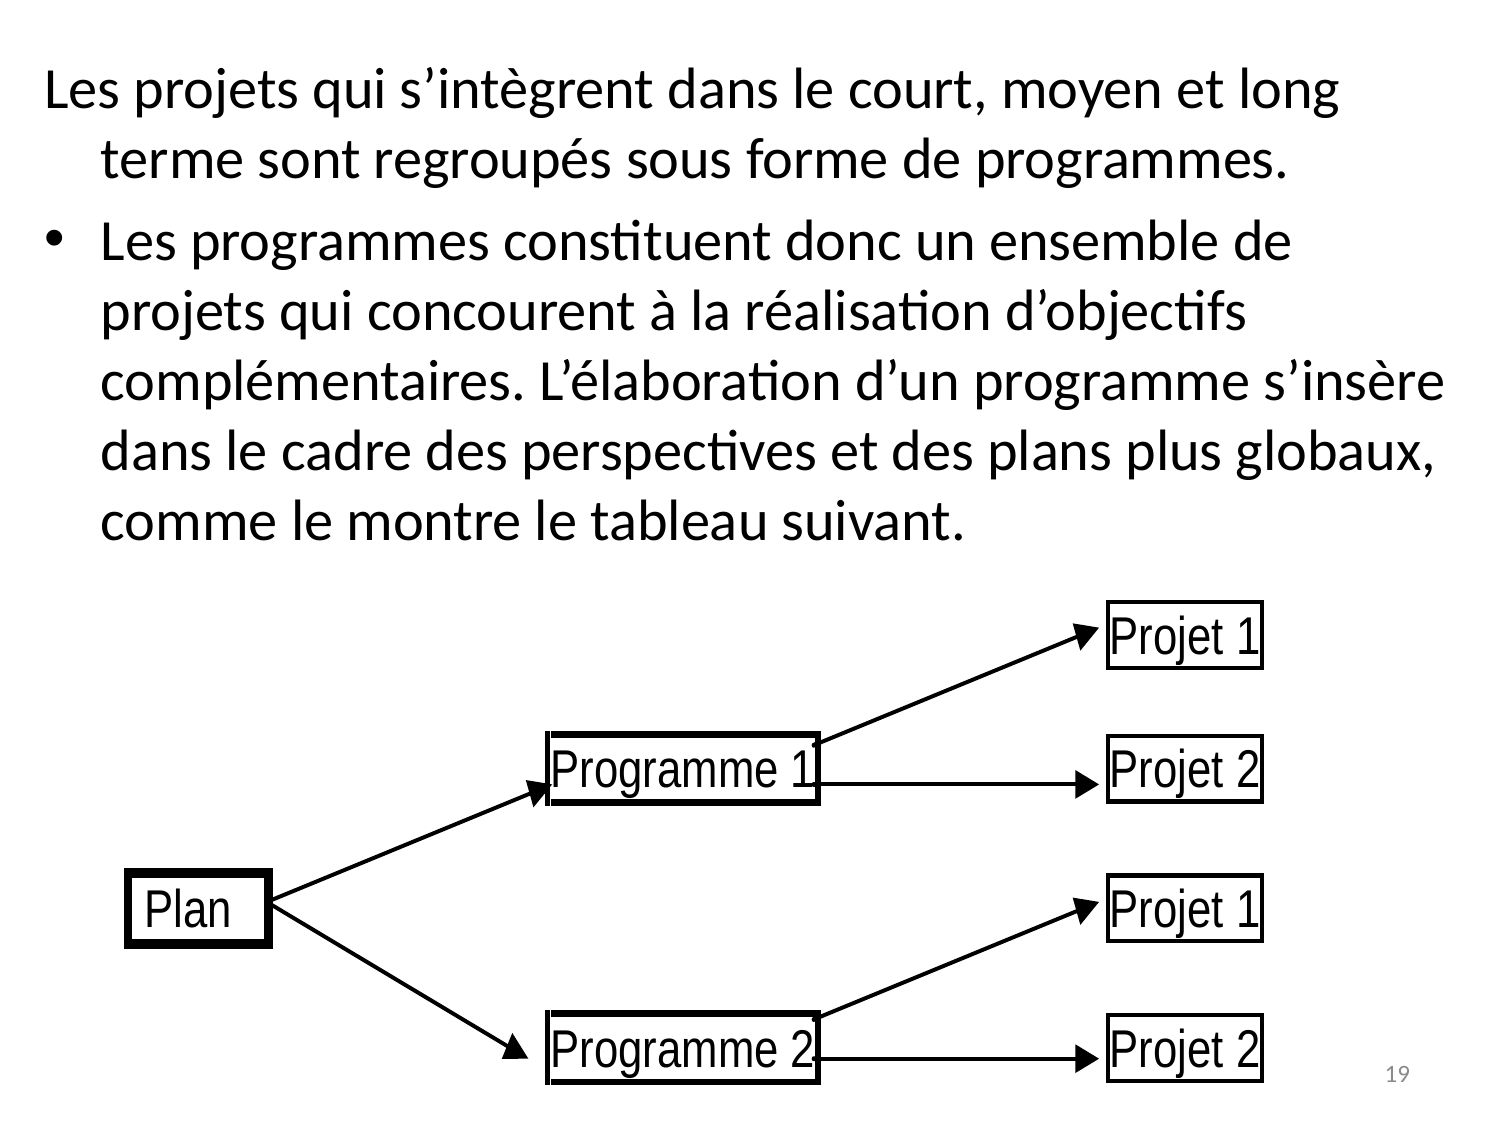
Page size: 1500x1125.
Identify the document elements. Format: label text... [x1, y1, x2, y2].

slide_number 19 [1074, 1042, 1425, 1103]
picture [123, 597, 1286, 1086]
list Les projets qui s’intègrent dans le court, moyen et long terme sont regroupés sous forme de programmes. Les programmes constituent donc un ensemble de projets qui concourent à la réalisation d’objectifs complémentaires. L’élaboration d’un programme s’insère dans le cadre des perspectives et des plans plus globaux, comme le montre le tableau suivant. [29, 42, 1471, 1094]
